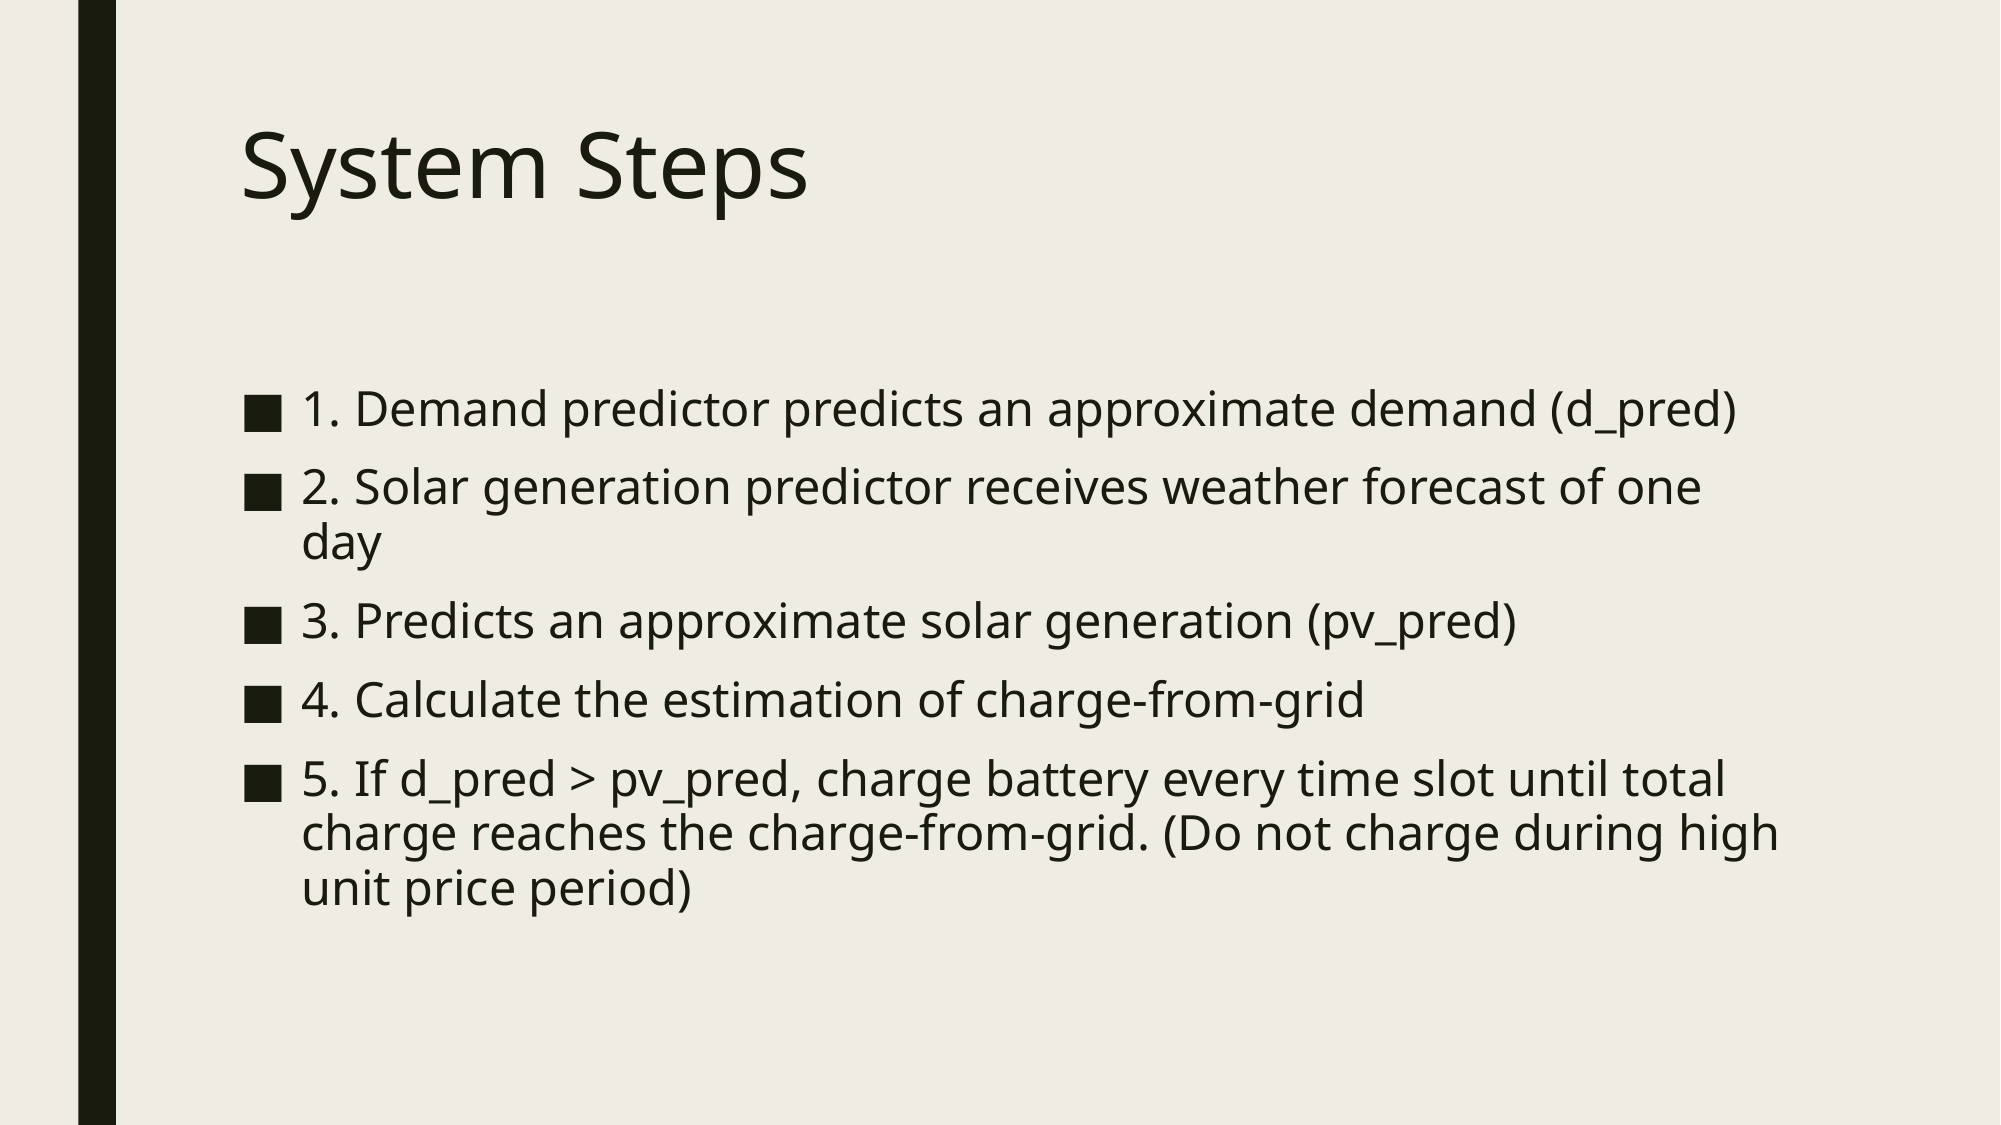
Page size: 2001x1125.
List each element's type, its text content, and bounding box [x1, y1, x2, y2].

title System Steps [225, 112, 1800, 357]
list 1. Demand predictor predicts an approximate demand (d_pred) 2. Solar generation predictor receives weather forecast of one day 3. Predicts an approximate solar generation (pv_pred) 4. Calculate the estimation of charge-from-grid 5. If d_pred > pv_pred, charge battery every time slot until total charge reaches the charge-from-grid. (Do not charge during high unit price period) [225, 375, 1800, 963]
